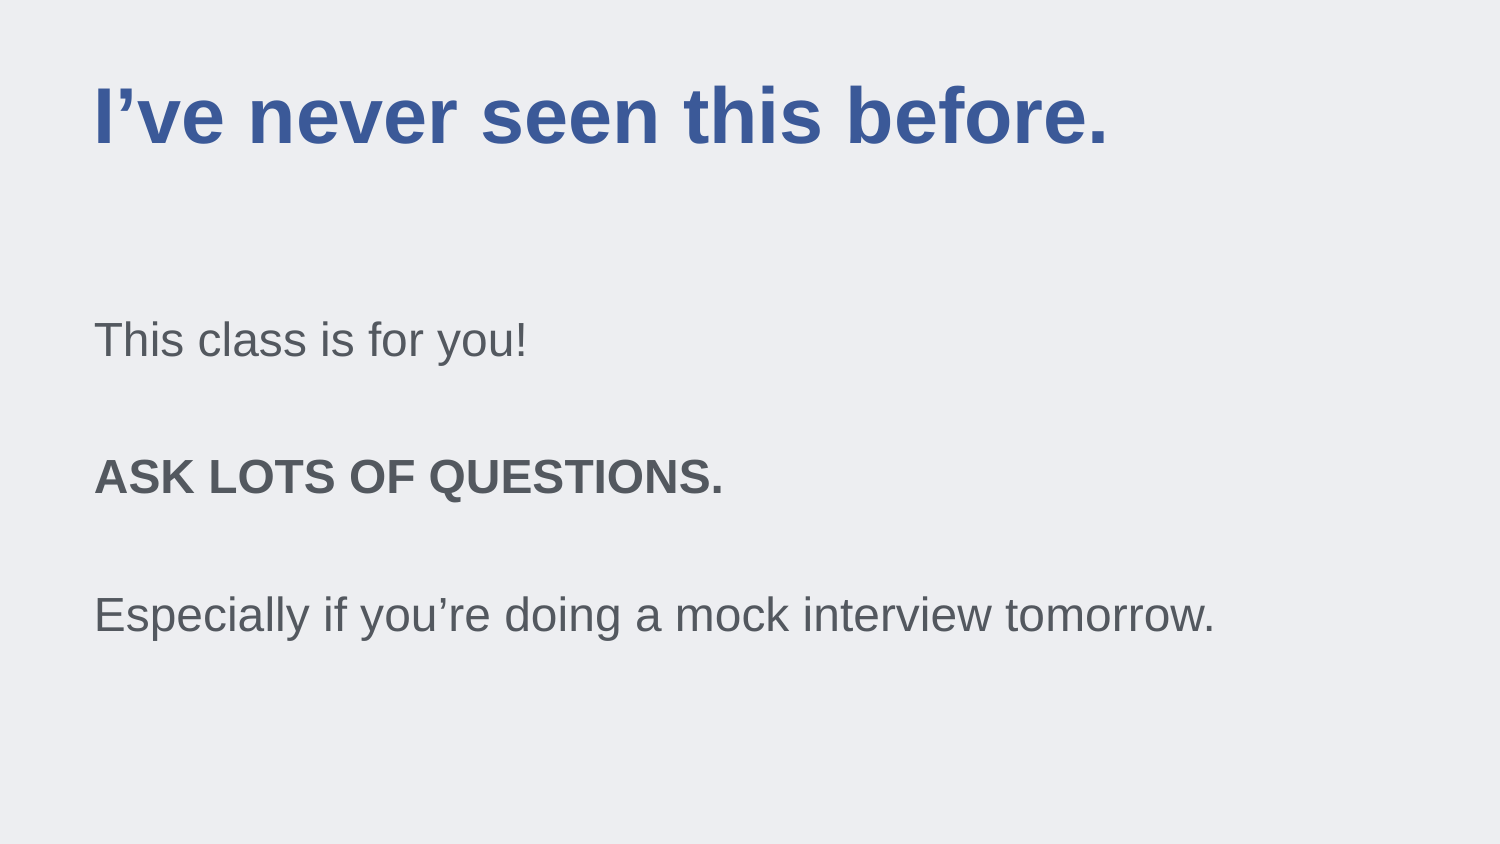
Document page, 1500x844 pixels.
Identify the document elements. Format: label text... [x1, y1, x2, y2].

title I’ve never seen this before. [93, 64, 1407, 178]
list This class is for you! ASK LOTS OF QUESTIONS. Especially if you’re doing a mock interview tomorrow. [93, 296, 1407, 672]
